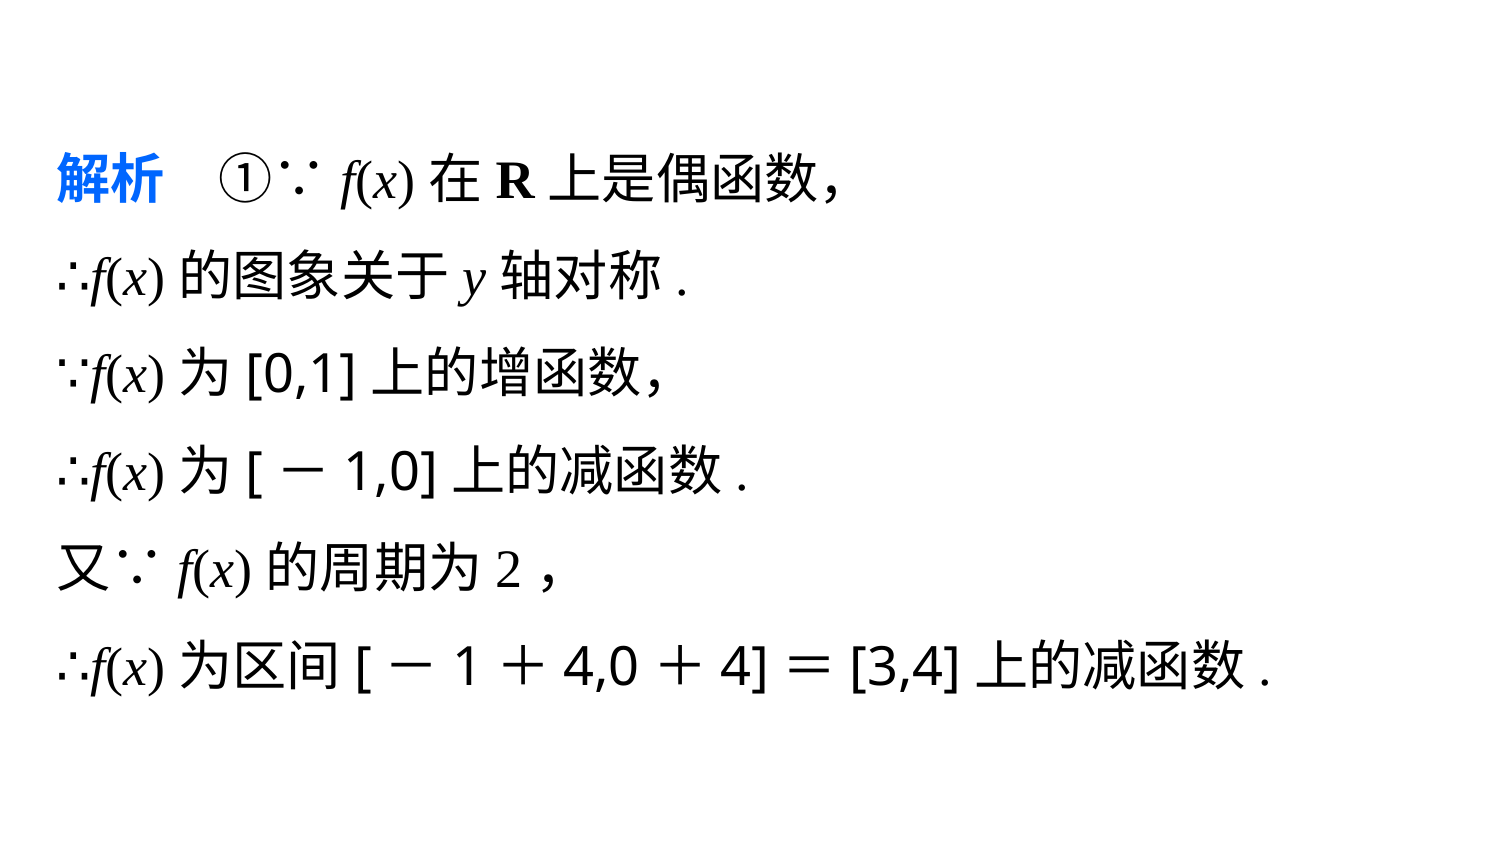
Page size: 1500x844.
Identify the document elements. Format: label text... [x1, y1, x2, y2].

text_box 解析 ①∵f(x)在R上是偶函数， ∴f(x)的图象关于y轴对称. ∵f(x)为[0,1]上的增函数， ∴f(x)为[－1,0]上的减函数. 又∵f(x)的周期为2， ∴f(x)为区间[－1＋4,0＋4]＝[3,4]上的减函数. [41, 104, 1452, 704]
